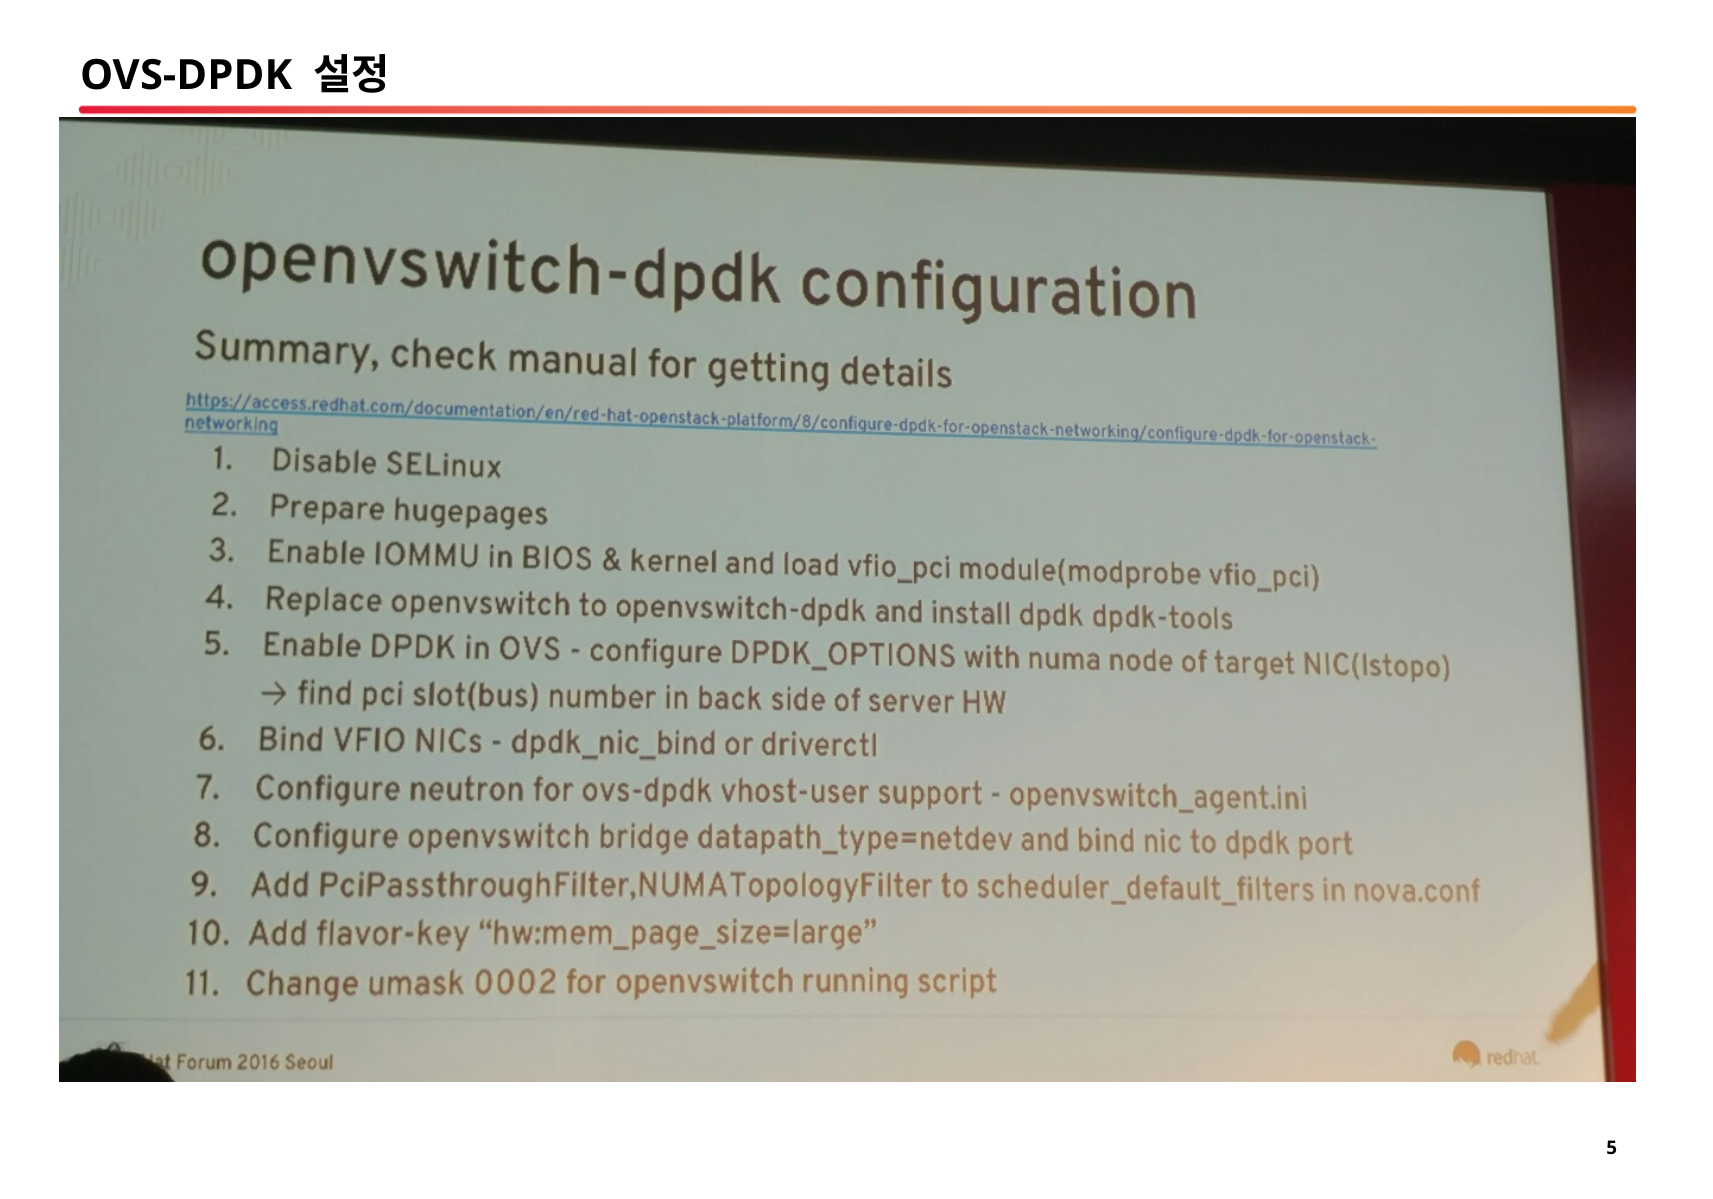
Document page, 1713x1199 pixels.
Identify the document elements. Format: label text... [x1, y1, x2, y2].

title OVS-DPDK 설정 [64, 39, 774, 100]
picture [0, 0, 1713, 1199]
